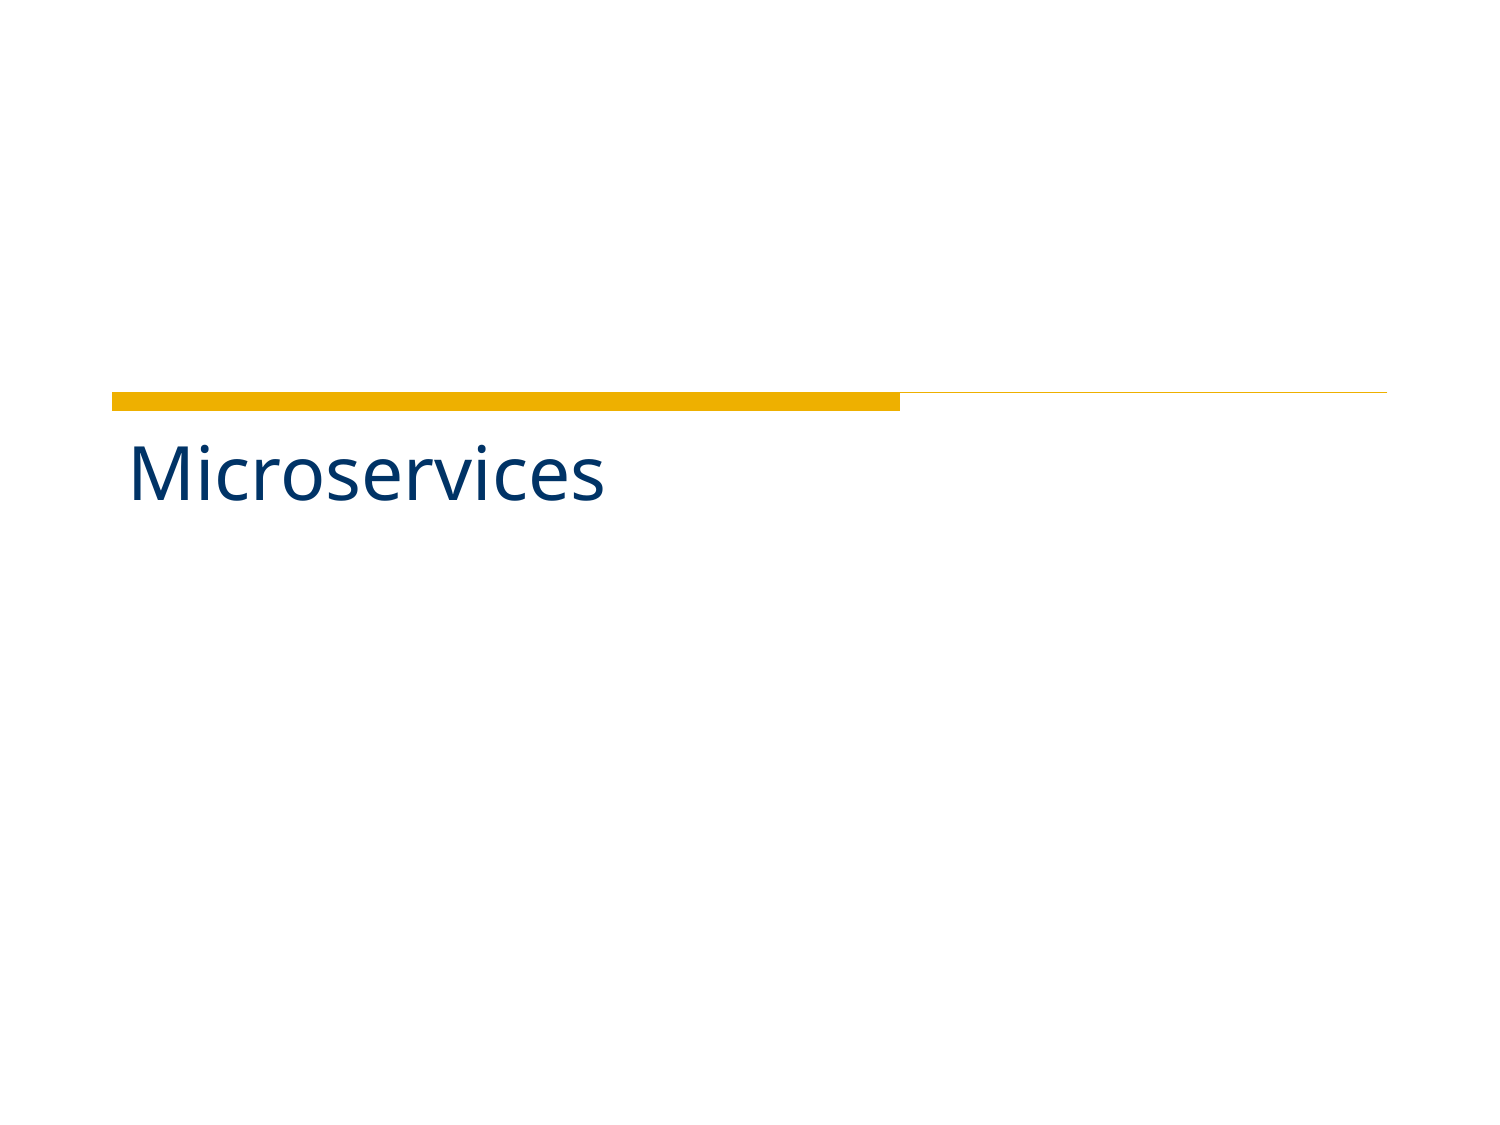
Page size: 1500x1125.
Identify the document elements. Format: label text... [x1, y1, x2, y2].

title Microservices [112, 349, 1388, 591]
